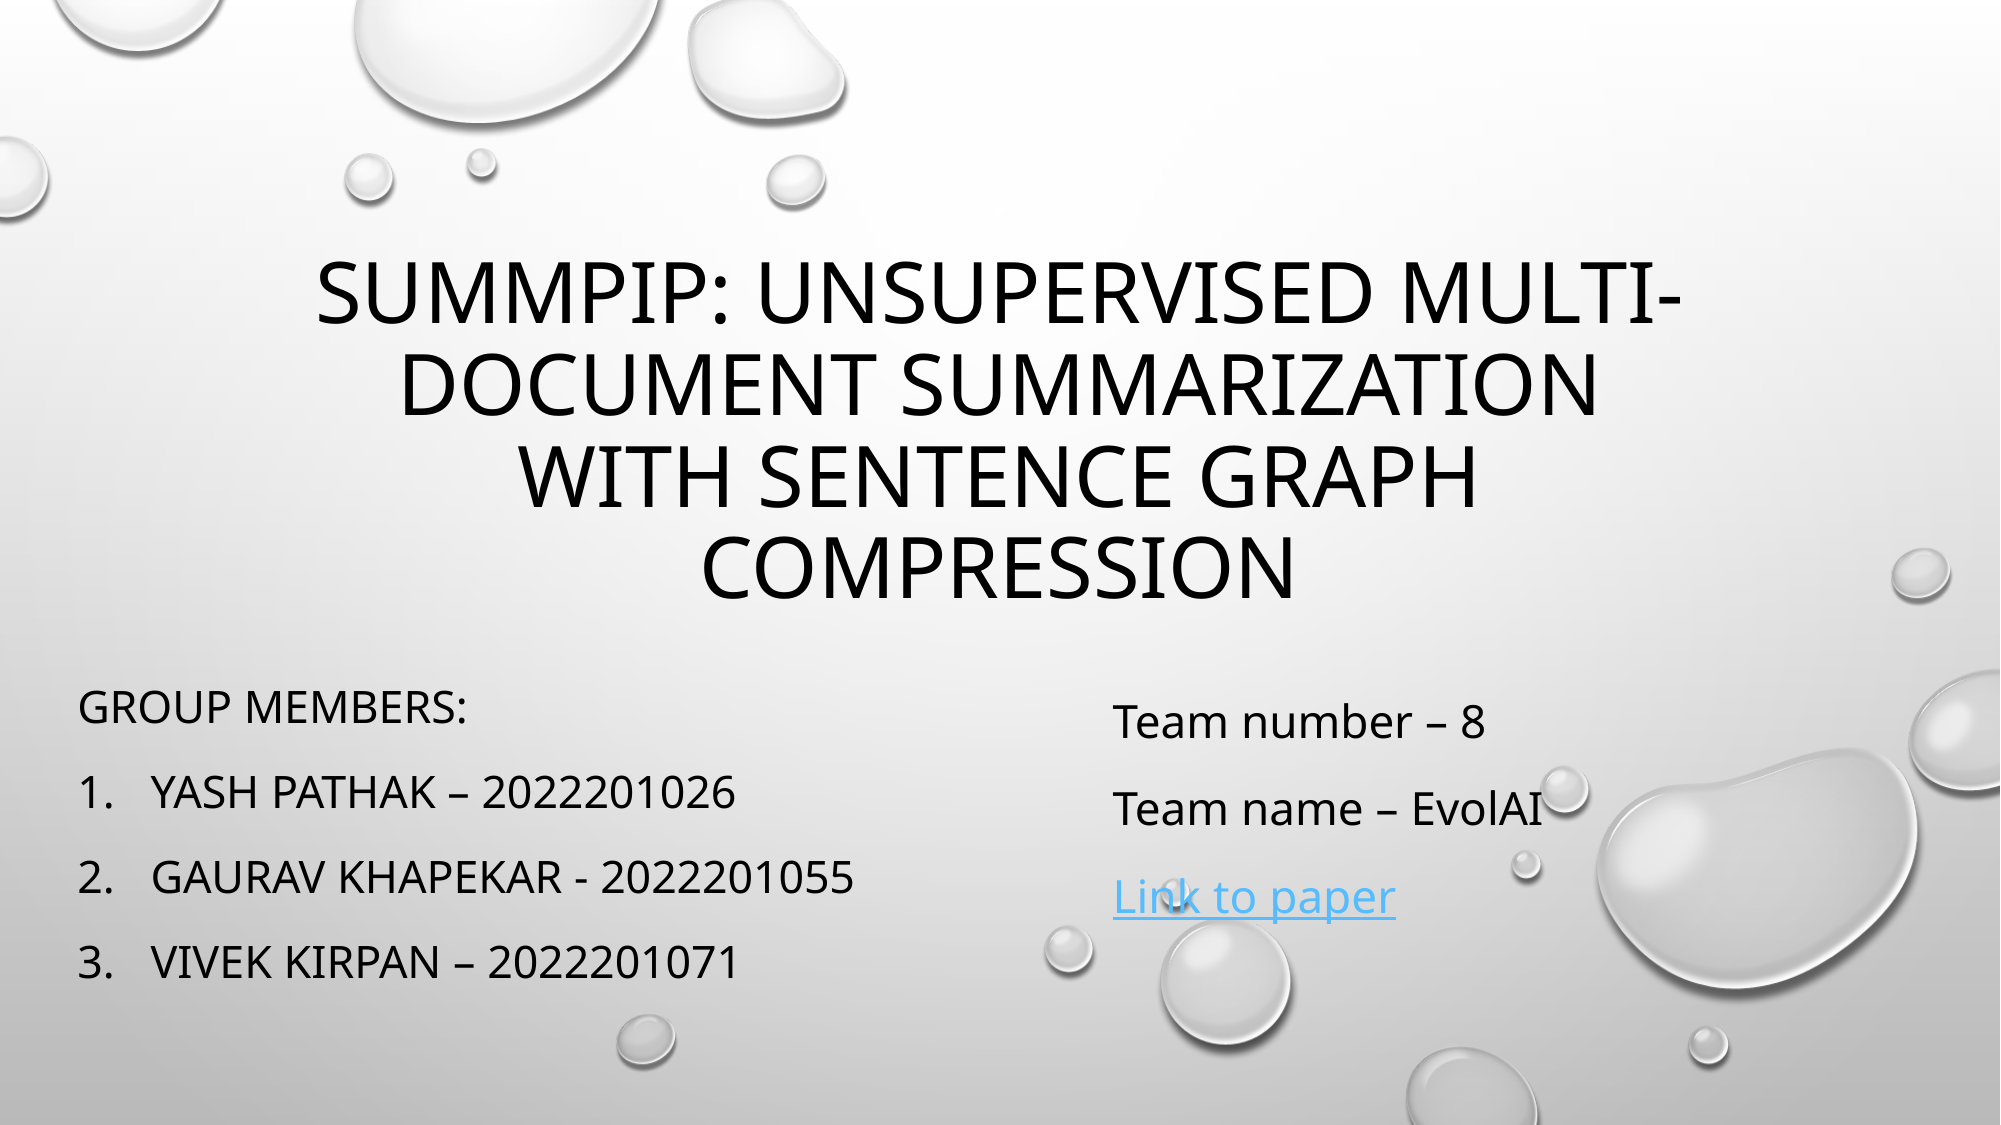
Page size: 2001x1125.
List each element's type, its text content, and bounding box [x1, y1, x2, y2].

title SummPip: Unsupervised Multi-Document Summarization with Sentence Graph Compression [287, 213, 1713, 625]
subtitle Group members: Yash Pathak – 2022201026 Gaurav khapekar - 2022201055 Vivek kirpan – 2022201071 [62, 660, 877, 1055]
picture [0, 0, 2000, 1125]
text_box Team number – 8 Team name – EvolAI Link to paper [1097, 674, 1713, 1069]
